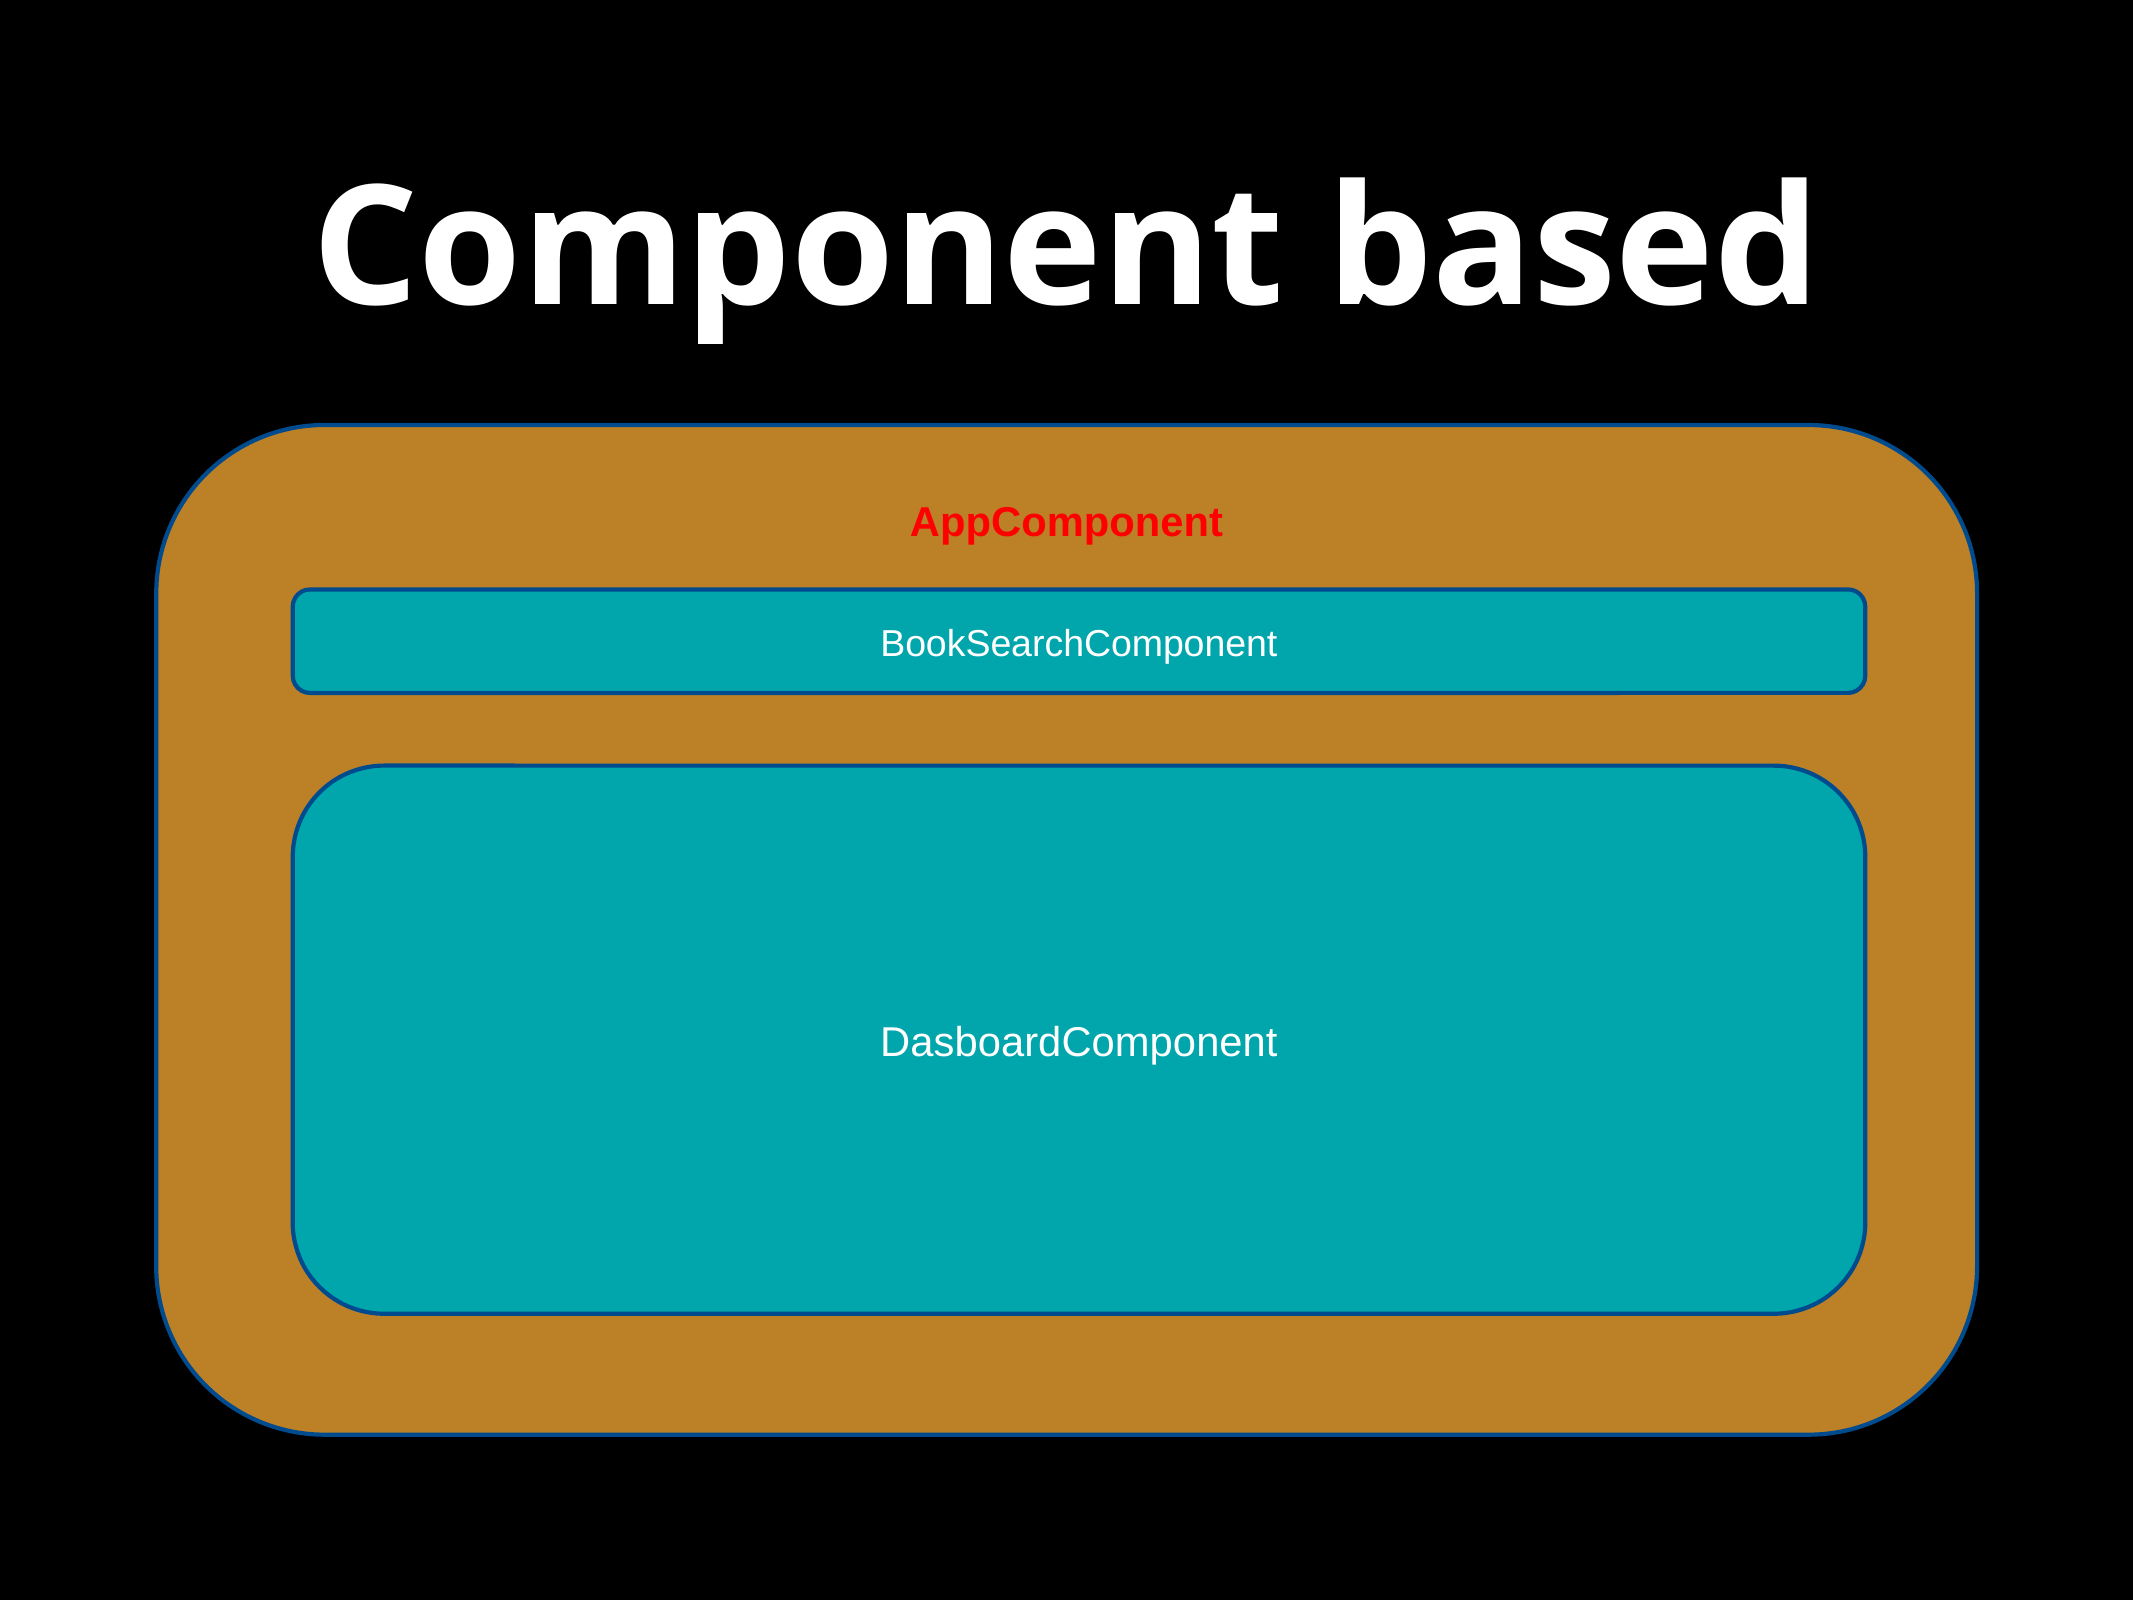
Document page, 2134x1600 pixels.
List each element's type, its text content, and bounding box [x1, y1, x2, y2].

text_box BookSearchComponent [290, 587, 1868, 696]
title Component based [156, 60, 1978, 415]
text_box DasboardComponent [290, 763, 1868, 1316]
text_box [154, 422, 1980, 1437]
text_box AppComponent [895, 487, 1239, 553]
